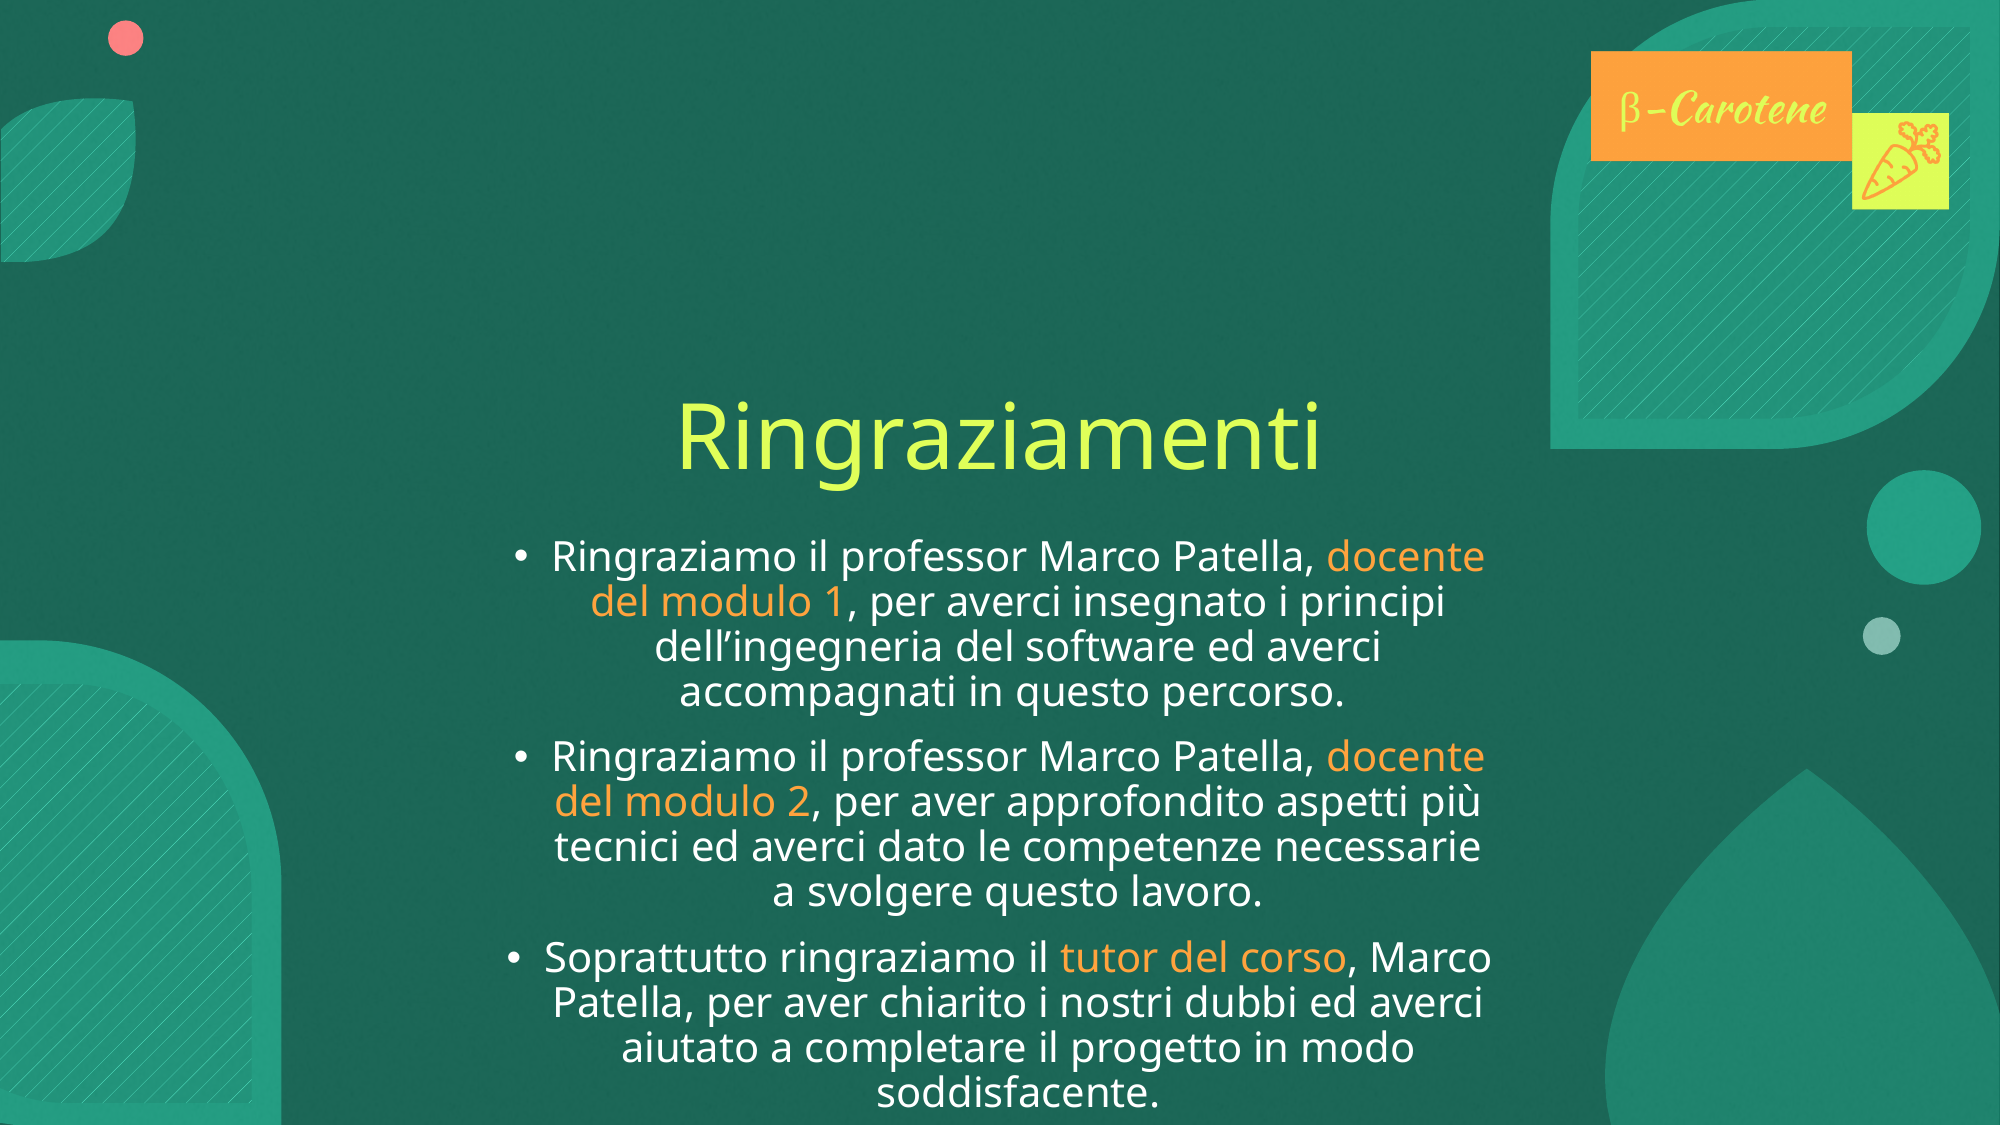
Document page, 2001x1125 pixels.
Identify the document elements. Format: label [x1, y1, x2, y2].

picture [1553, 0, 1983, 344]
text_box [0, 0, 2000, 1125]
